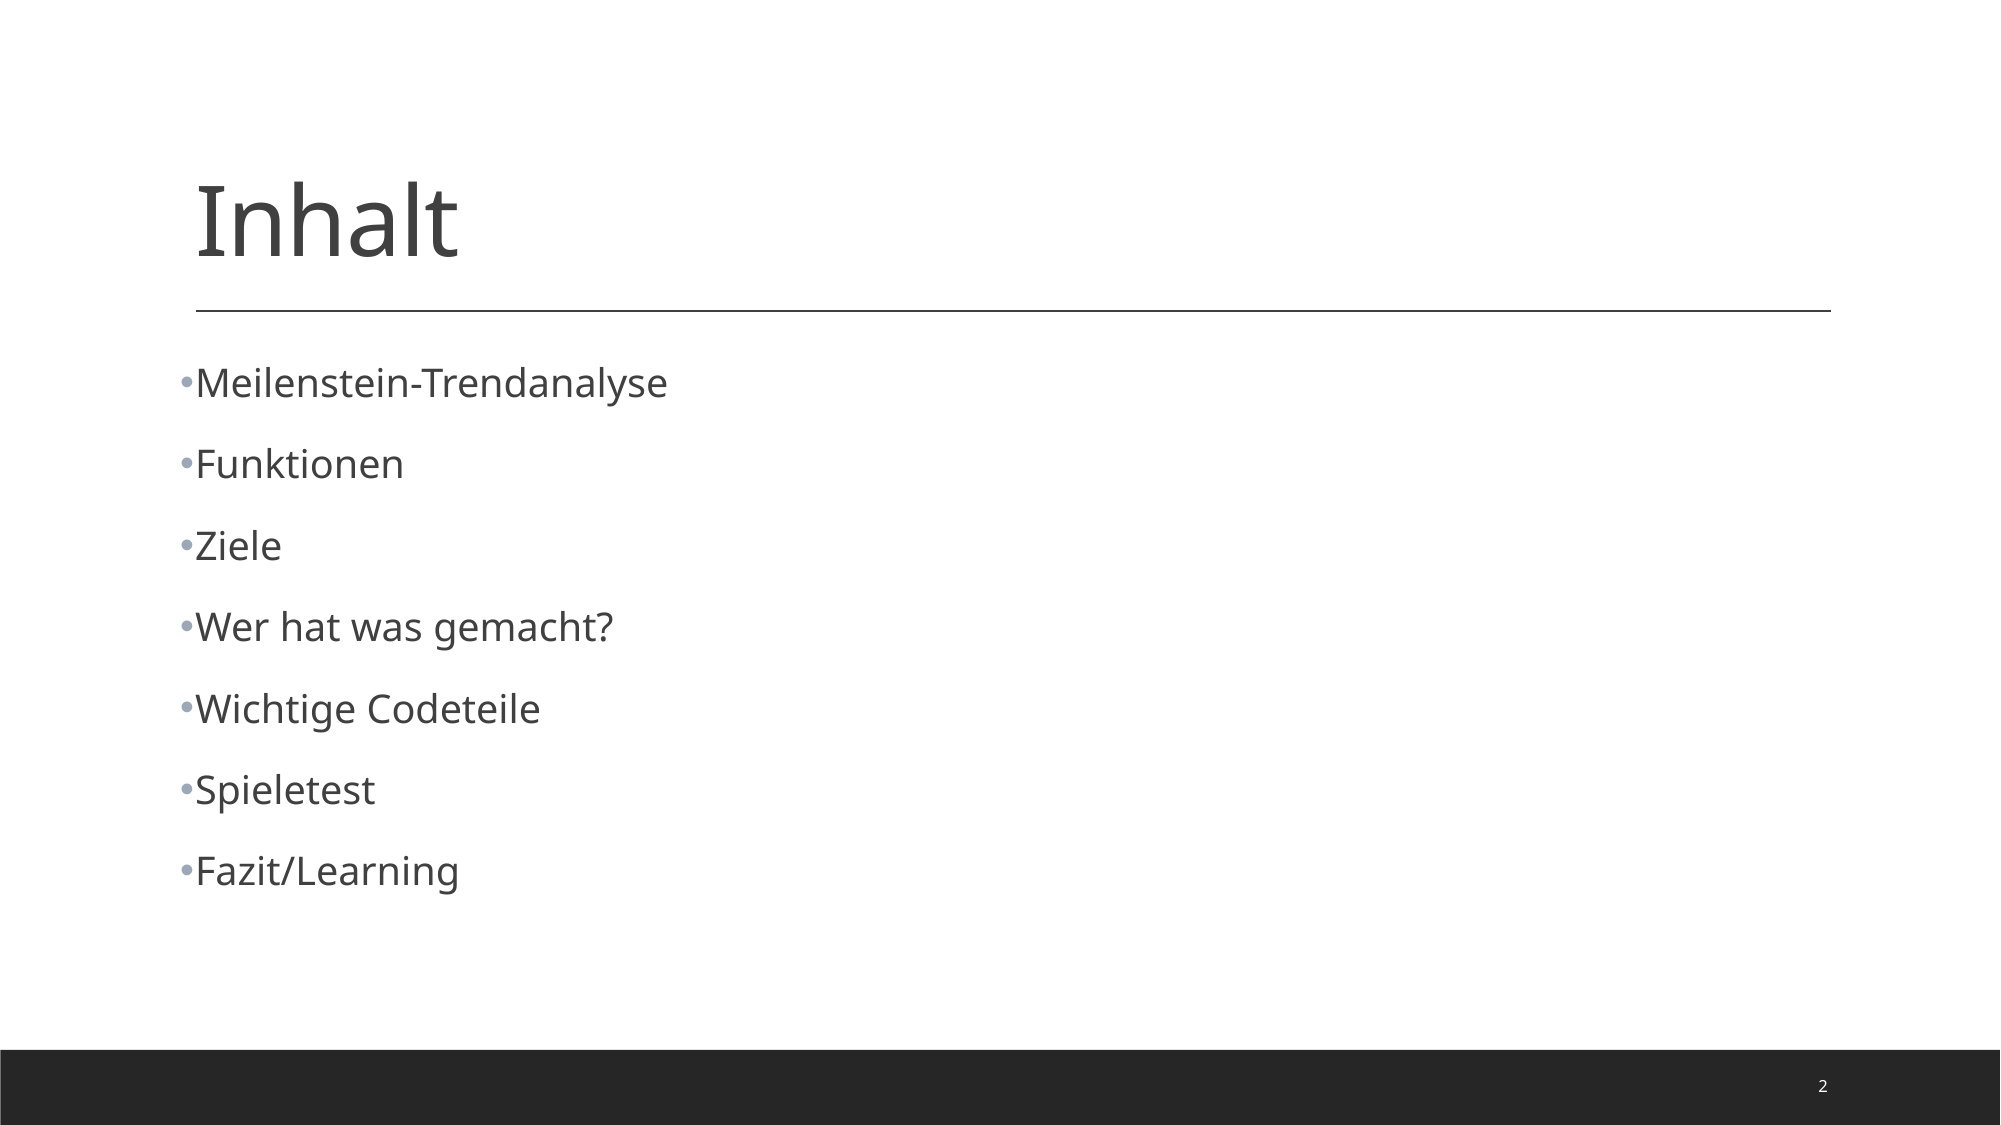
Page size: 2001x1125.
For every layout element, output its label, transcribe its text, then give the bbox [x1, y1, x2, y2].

slide_number 2 [1803, 1057, 1932, 1118]
list Meilenstein-Trendanalyse Funktionen Ziele Wer hat was gemacht? Wichtige Codeteile Spieletest Fazit/Learning [180, 345, 1830, 963]
title Inhalt [180, 47, 1830, 285]
